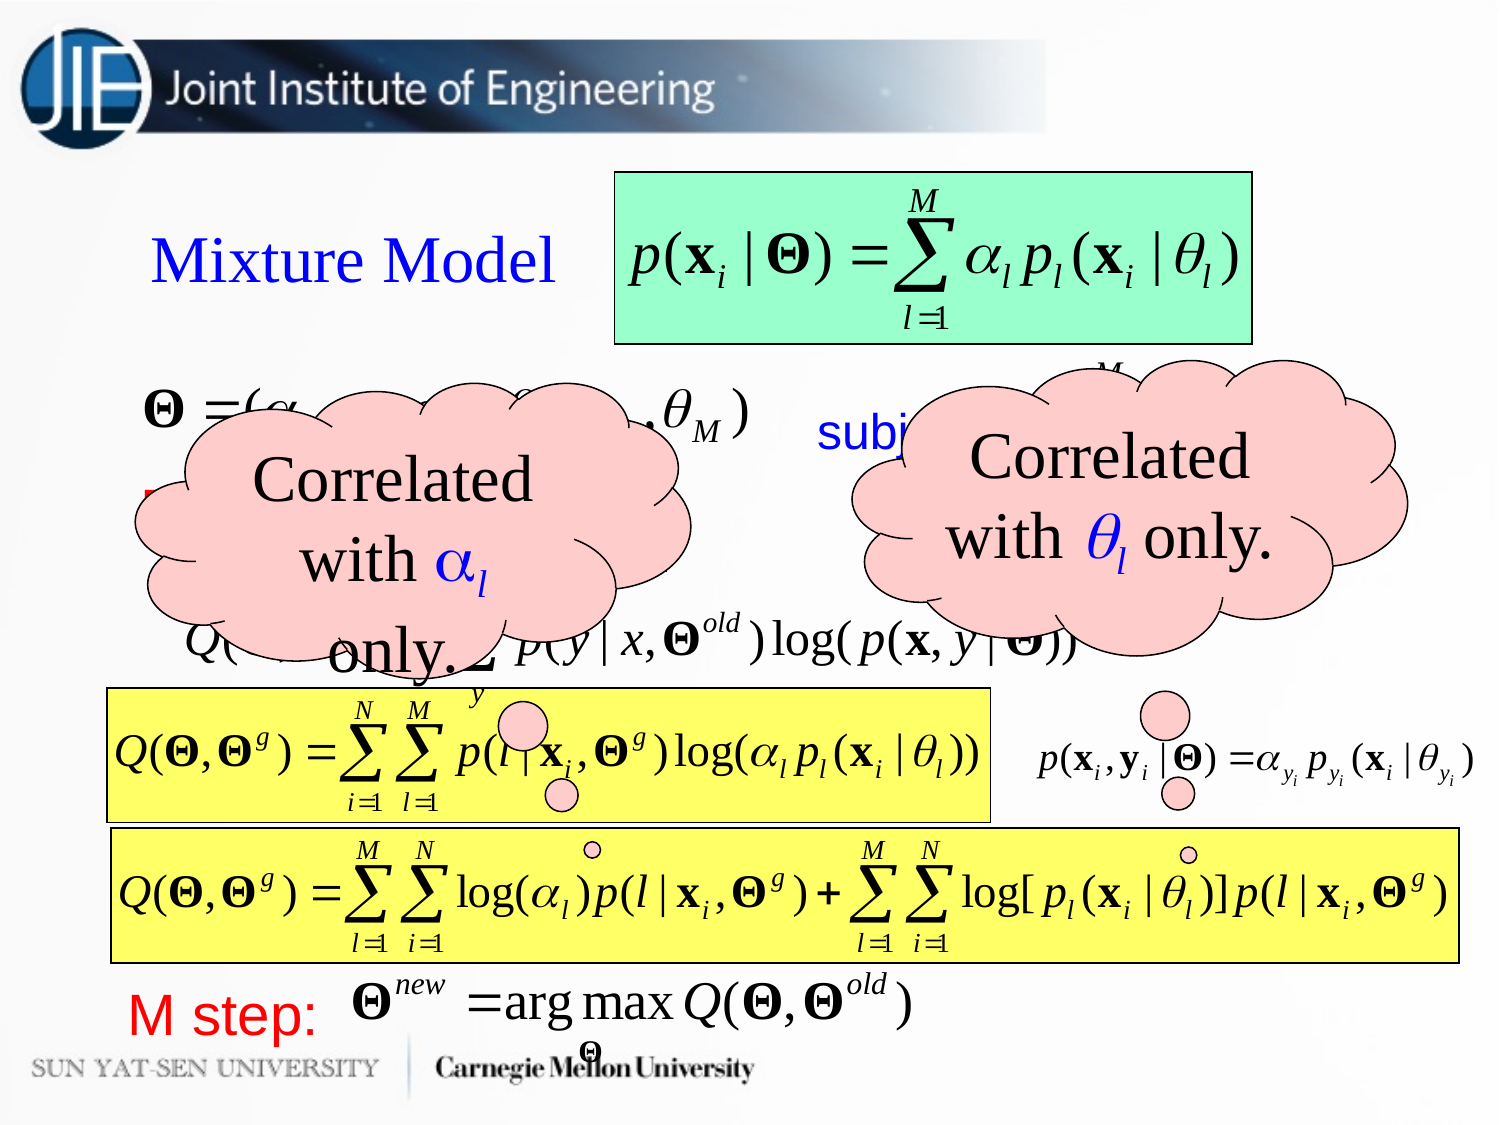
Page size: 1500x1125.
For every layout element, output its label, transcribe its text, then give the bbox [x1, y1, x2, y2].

text_box Correlated with l only. [135, 460, 691, 619]
text_box Correlated with l only. [1140, 691, 1190, 729]
picture [0, 0, 1500, 1125]
text_box subject to [802, 392, 950, 467]
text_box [364, 474, 666, 571]
text_box M step: [112, 970, 335, 1055]
text_box E step: [125, 464, 185, 550]
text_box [343, 959, 925, 1074]
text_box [1027, 730, 1481, 794]
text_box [107, 688, 991, 822]
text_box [1072, 346, 1285, 508]
text_box Mixture Model [135, 208, 572, 303]
text_box Correlated with l only. [851, 360, 1408, 656]
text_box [615, 172, 1252, 344]
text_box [177, 600, 1088, 719]
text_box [135, 370, 763, 452]
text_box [111, 828, 1459, 963]
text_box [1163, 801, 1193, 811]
